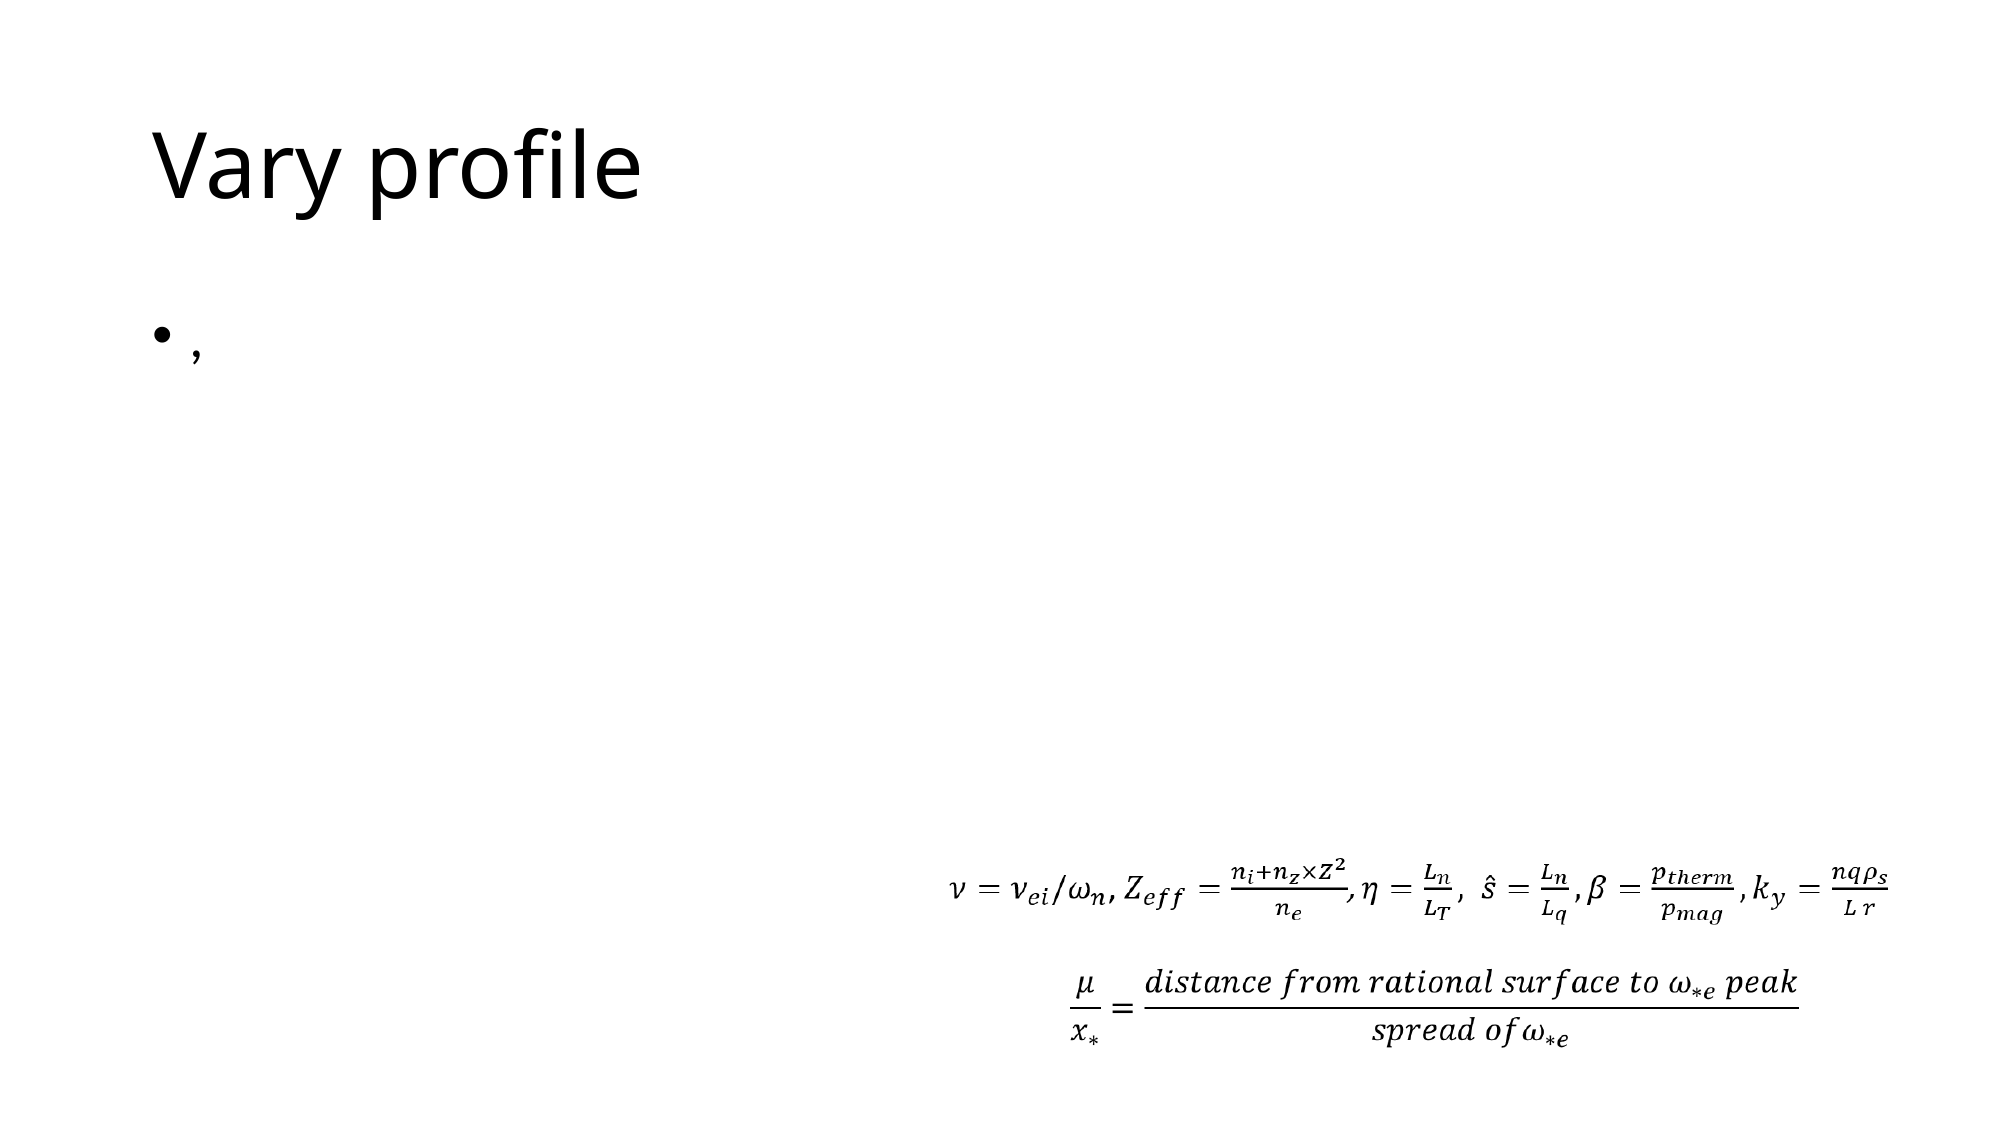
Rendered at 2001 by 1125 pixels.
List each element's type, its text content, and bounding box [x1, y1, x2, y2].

picture [939, 830, 1913, 1066]
title Vary profile [137, 59, 1863, 278]
